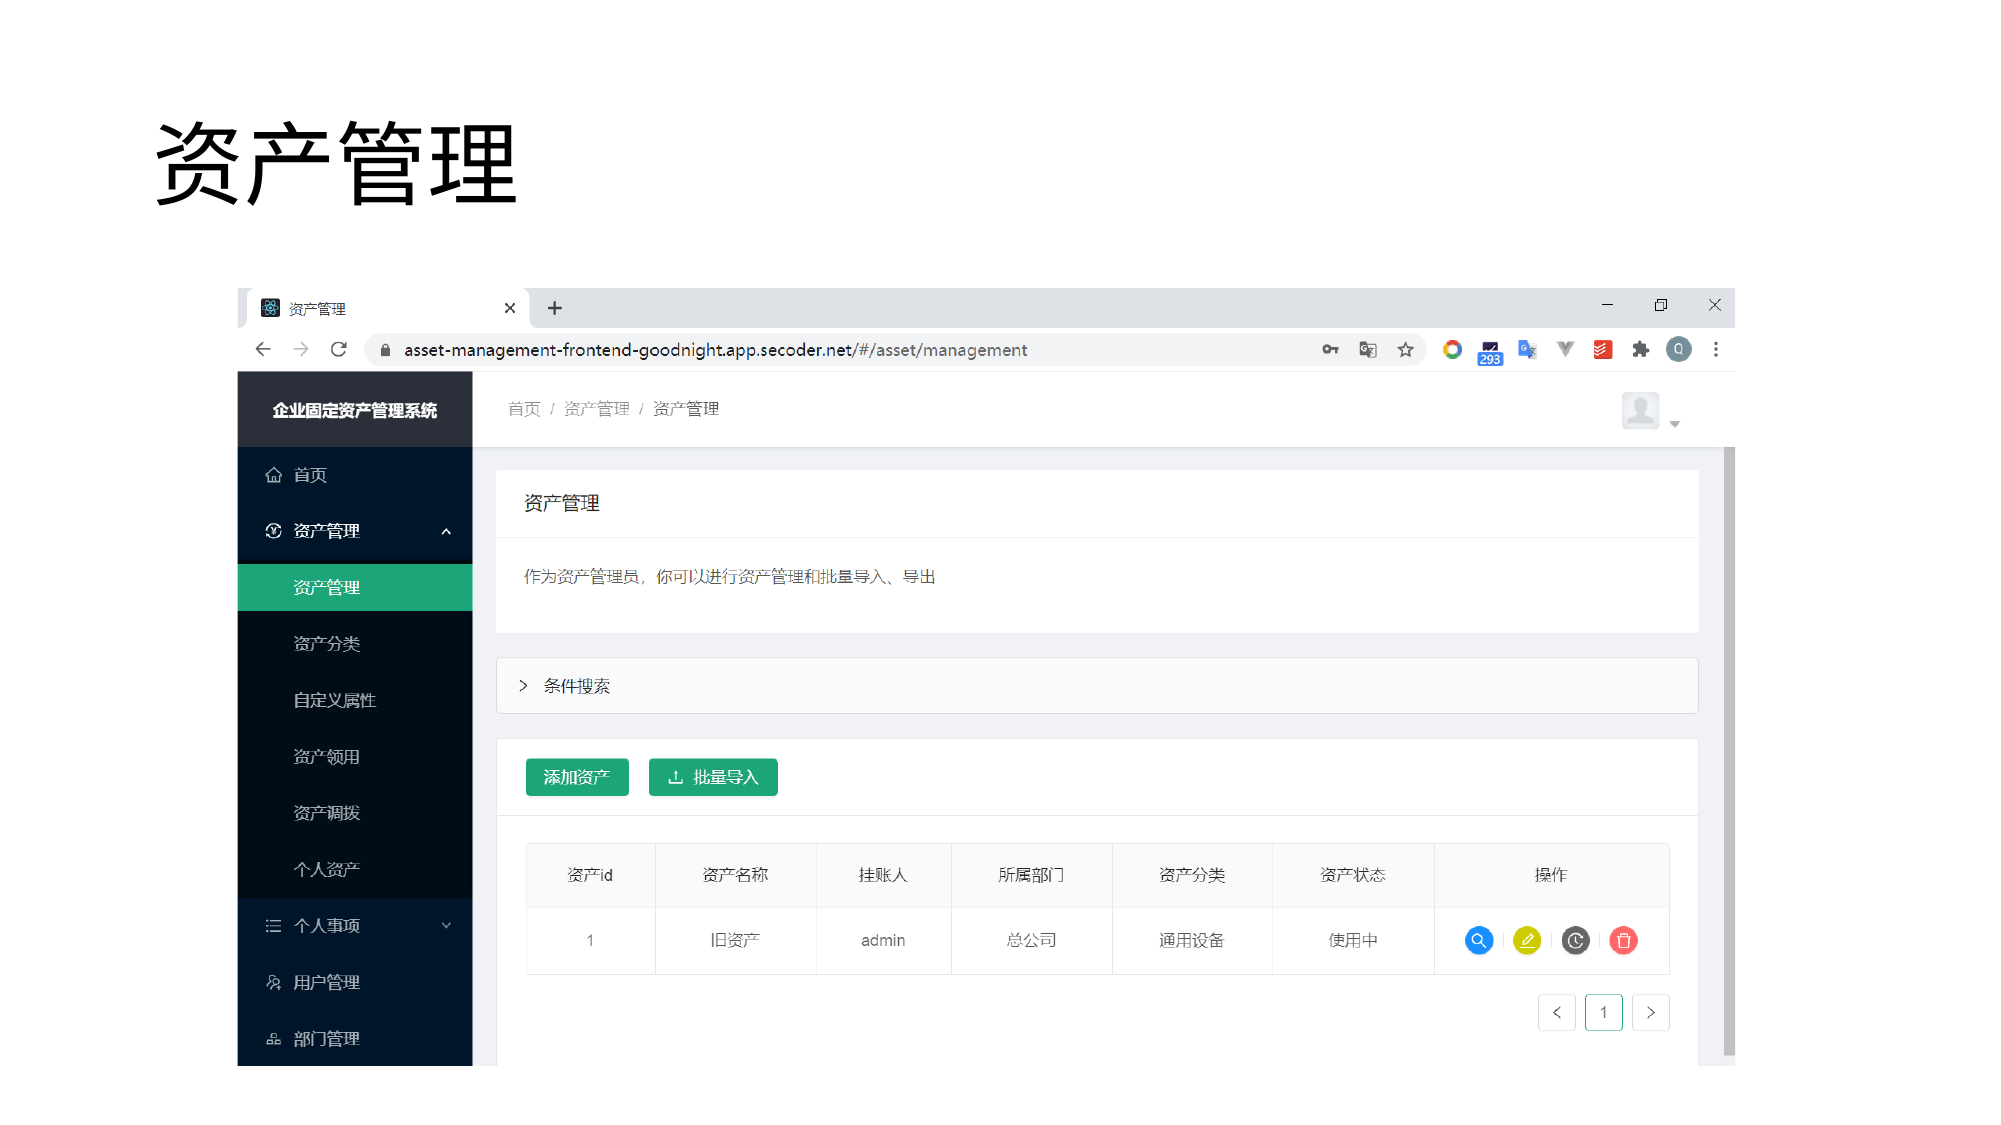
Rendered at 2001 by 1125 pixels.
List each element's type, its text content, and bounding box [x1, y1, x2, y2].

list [237, 288, 1736, 1066]
title 资产管理 [137, 59, 1863, 278]
